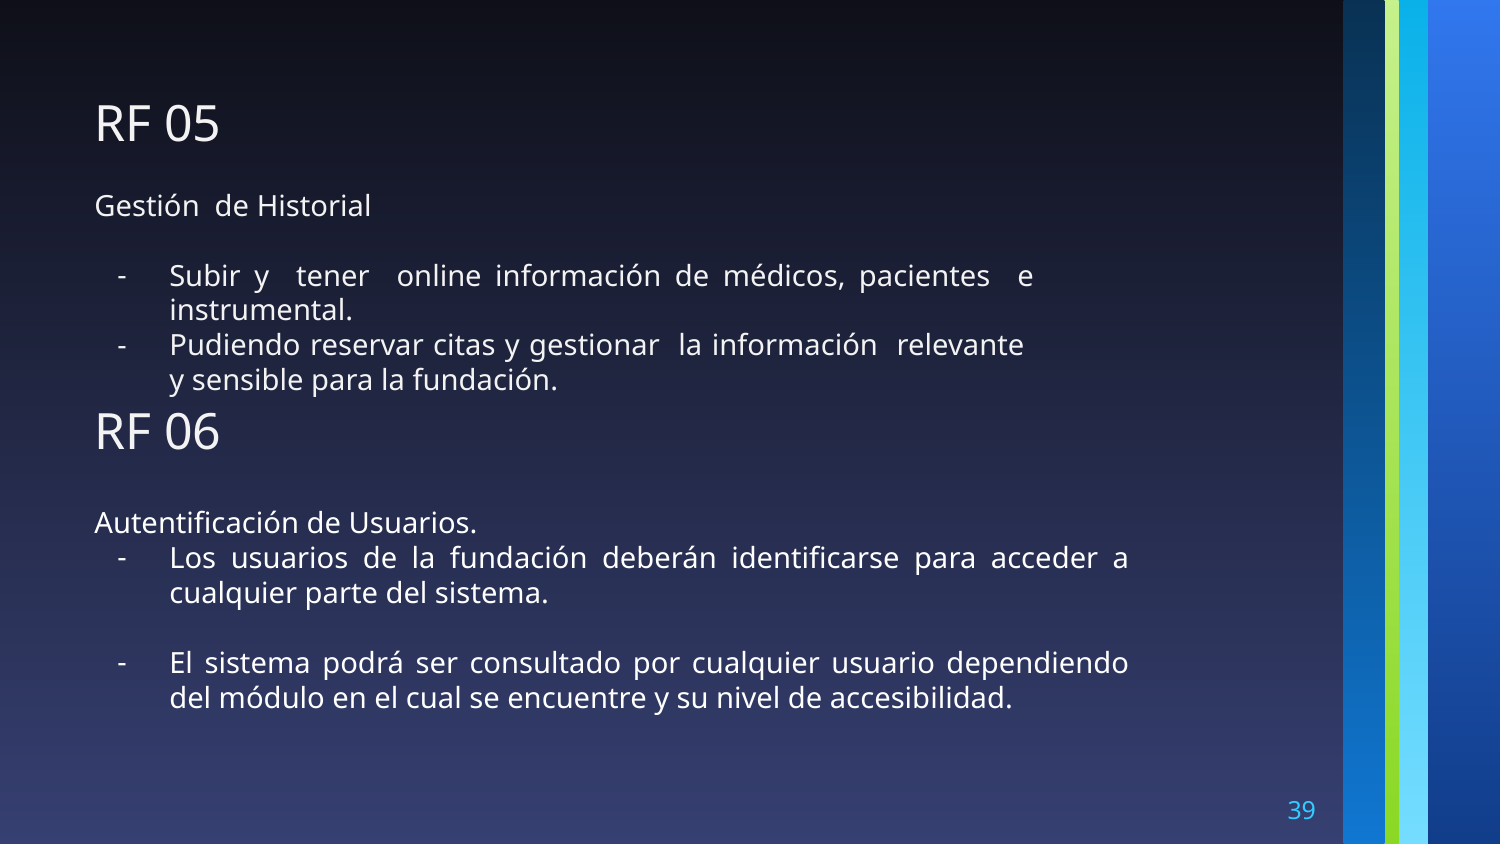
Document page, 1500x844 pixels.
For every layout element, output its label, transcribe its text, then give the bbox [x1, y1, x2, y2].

text_box RF 06 Autentificación de Usuarios. Los usuarios de la fundación deberán identificarse para acceder a cualquier parte del sistema. El sistema podrá ser consultado por cualquier usuario dependiendo del módulo en el cual se encuentre y su nivel de accesibilidad. [79, 384, 1146, 844]
slide_number ‹#› [1241, 779, 1332, 844]
text_box RF 05 Gestión de Historial Subir y tener online información de médicos, pacientes e instrumental. Pudiendo reservar citas y gestionar la información relevante y sensible para la fundación. [79, 76, 1050, 384]
